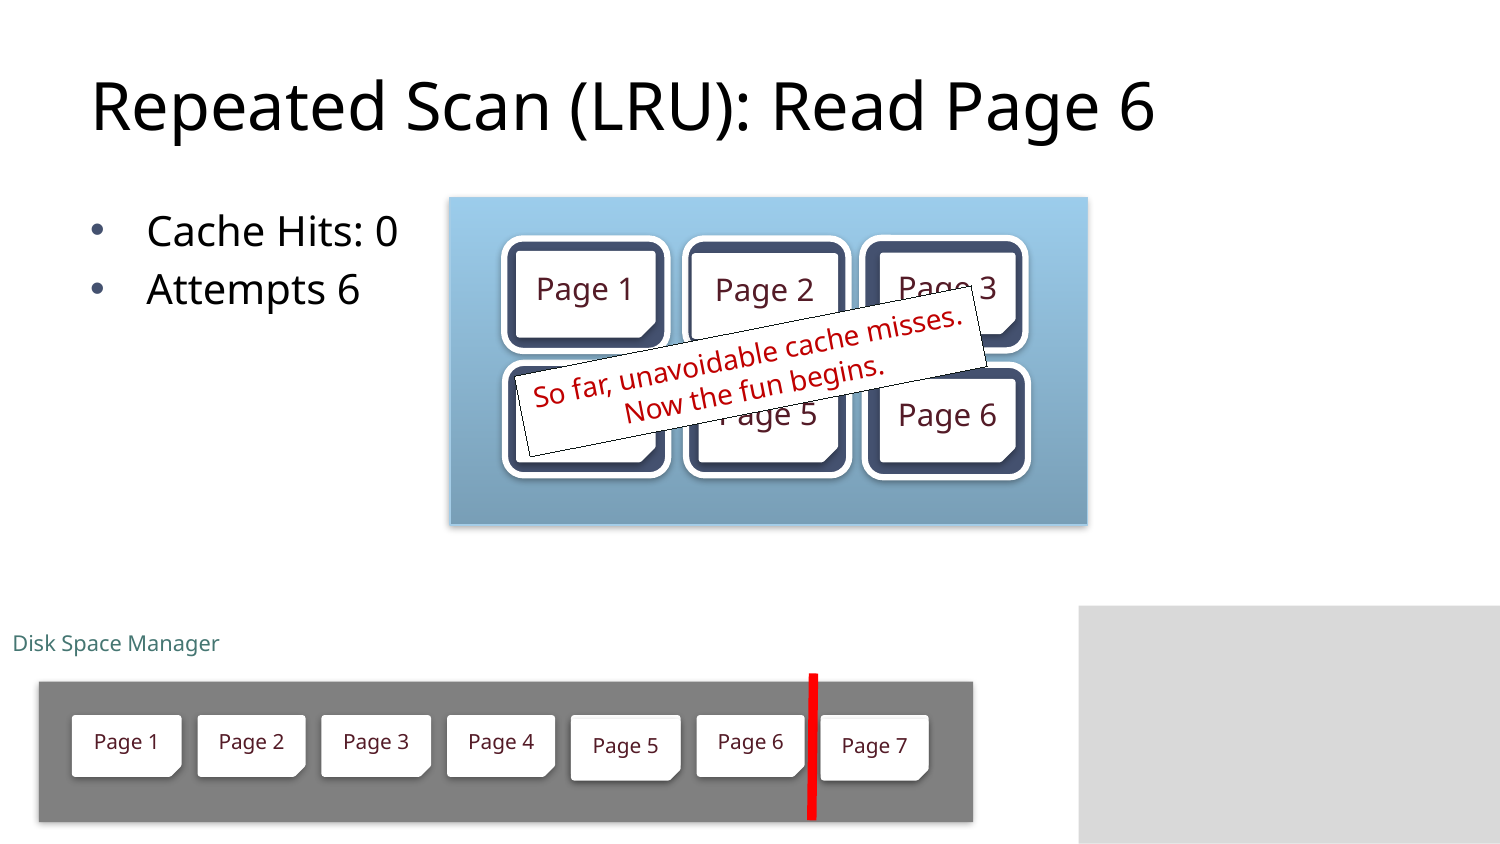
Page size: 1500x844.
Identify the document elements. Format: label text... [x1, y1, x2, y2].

text_box Frame [859, 234, 1029, 354]
text_box Page 6 [696, 715, 805, 777]
text_box Page 2 [197, 715, 306, 777]
title Repeated Scan (LRU): Read Page 6 [75, 33, 1425, 175]
text_box Page 6 [879, 378, 1016, 463]
text_box [818, 681, 974, 823]
text_box [849, 246, 861, 309]
text_box Frame [682, 235, 852, 342]
text_box Page 5 [698, 397, 839, 463]
text_box Frame [501, 360, 672, 479]
text_box Page 3 [879, 252, 1016, 335]
text_box Frame [501, 235, 671, 355]
text_box Page 5 [570, 718, 681, 781]
text_box [450, 197, 1088, 525]
text_box Page 4 [447, 715, 556, 777]
text_box Page 5 [570, 715, 681, 719]
text_box Page 2 [691, 253, 839, 339]
text_box [38, 681, 806, 823]
text_box Disk Space Manager [0, 621, 236, 663]
list Cache Hits: 0 Attempts 6 [75, 196, 1425, 754]
text_box Page 4 [516, 390, 656, 463]
text_box Frame [861, 361, 1032, 481]
text_box Page 7 [820, 715, 929, 719]
text_box Page 7 [820, 718, 929, 781]
text_box Page 3 [321, 715, 432, 777]
text_box Frame [682, 394, 853, 479]
text_box Page 1 [516, 250, 656, 338]
text_box So far, unavoidable cache misses. Now the fun begins. [514, 285, 988, 457]
text_box Page 1 [71, 715, 182, 777]
